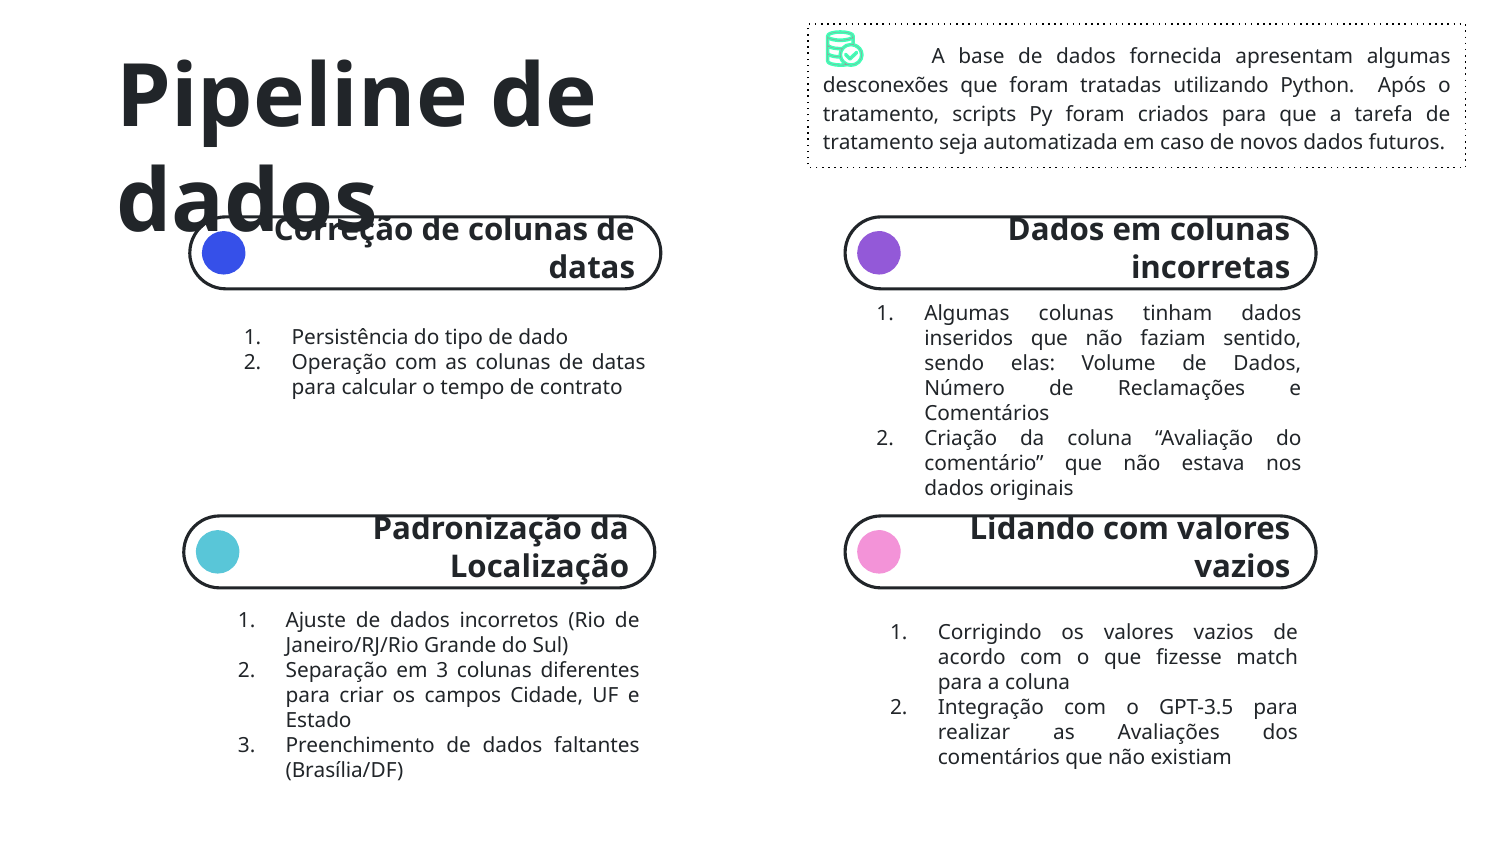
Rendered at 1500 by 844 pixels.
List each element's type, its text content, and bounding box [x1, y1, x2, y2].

text_box Ajuste de dados incorretos (Rio de Janeiro/RJ/Rio Grande do Sul) Separação em 3 colunas diferentes para criar os campos Cidade, UF e Estado Preenchimento de dados faltantes (Brasília/DF) [195, 593, 655, 795]
text_box [857, 530, 901, 574]
text_box [857, 231, 901, 275]
text_box Padronização da Localização [183, 515, 655, 588]
text_box [201, 231, 246, 275]
text_box Correção de colunas de datas [189, 216, 661, 289]
text_box [195, 530, 240, 574]
text_box [826, 30, 863, 67]
list A base de dados fornecida apresentam algumas desconexões que foram tratadas utilizando Python. Após o tratamento, scripts Py foram criados para que a tarefa de tratamento seja automatizada em caso de novos dados futuros. [807, 23, 1466, 168]
text_box Algumas colunas tinham dados inseridos que não faziam sentido, sendo elas: Volume de Dados, Número de Reclamações e Comentários Criação da coluna “Avaliação do comentário” que não estava nos dados originais [834, 310, 1317, 489]
text_box Dados em colunas incorretas [845, 216, 1317, 289]
text_box Persistência do tipo de dado Operação com as colunas de datas para calcular o tempo de contrato [201, 311, 661, 411]
title Pipeline de dados [101, 23, 794, 142]
text_box Lidando com valores vazios [845, 515, 1317, 588]
text_box Corrigindo os valores vazios de acordo com o que fizesse match para a coluna Integração com o GPT-3.5 para realizar as Avaliações dos comentários que não existiam [848, 593, 1314, 795]
text_box [845, 51, 858, 60]
